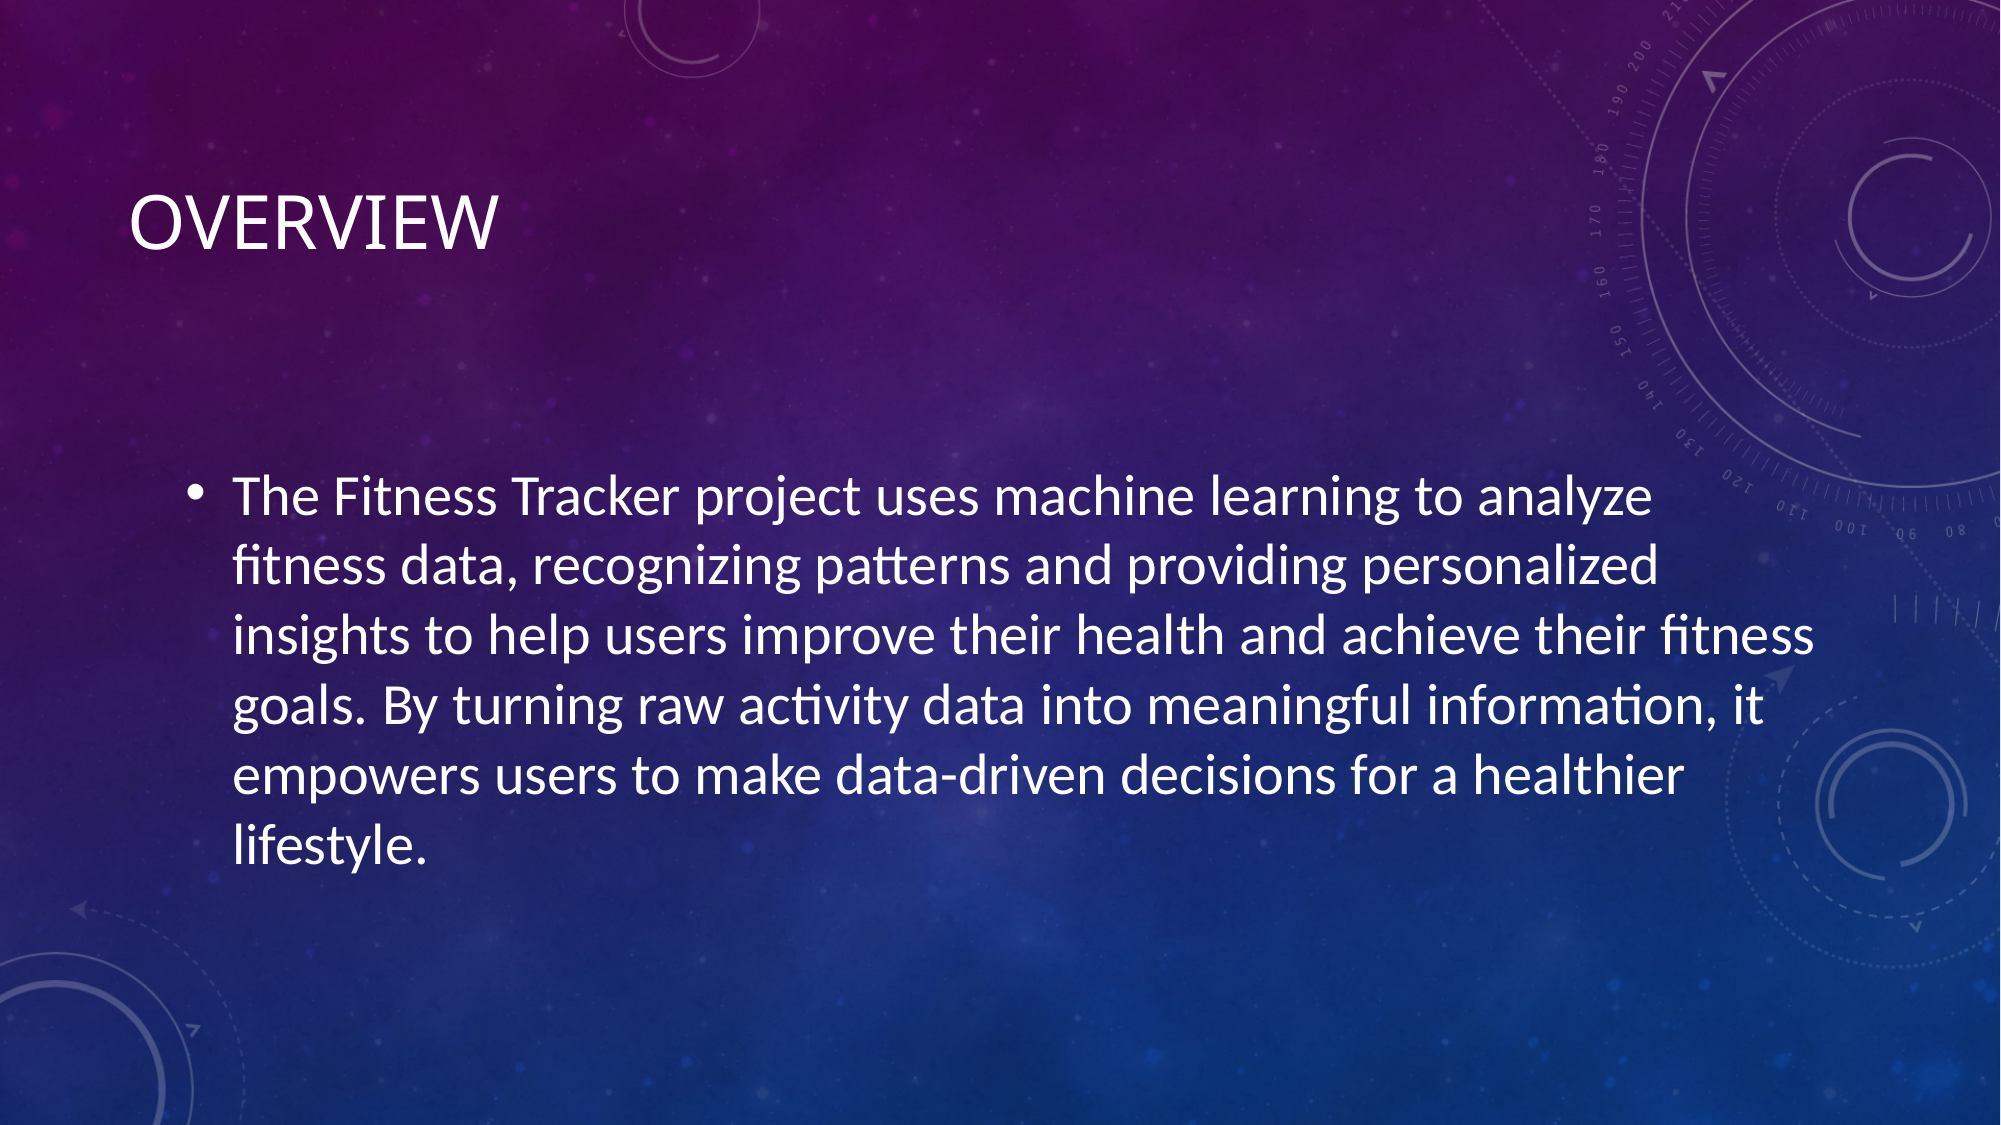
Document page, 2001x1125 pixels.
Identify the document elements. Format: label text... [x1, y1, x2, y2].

list The Fitness Tracker project uses machine learning to analyze fitness data, recognizing patterns and providing personalized insights to help users improve their health and achieve their fitness goals. By turning raw activity data into meaningful information, it empowers users to make data-driven decisions for a healthier lifestyle. [170, 366, 1833, 966]
title OVERVIEW [112, 99, 1775, 339]
picture [0, 0, 2001, 1125]
